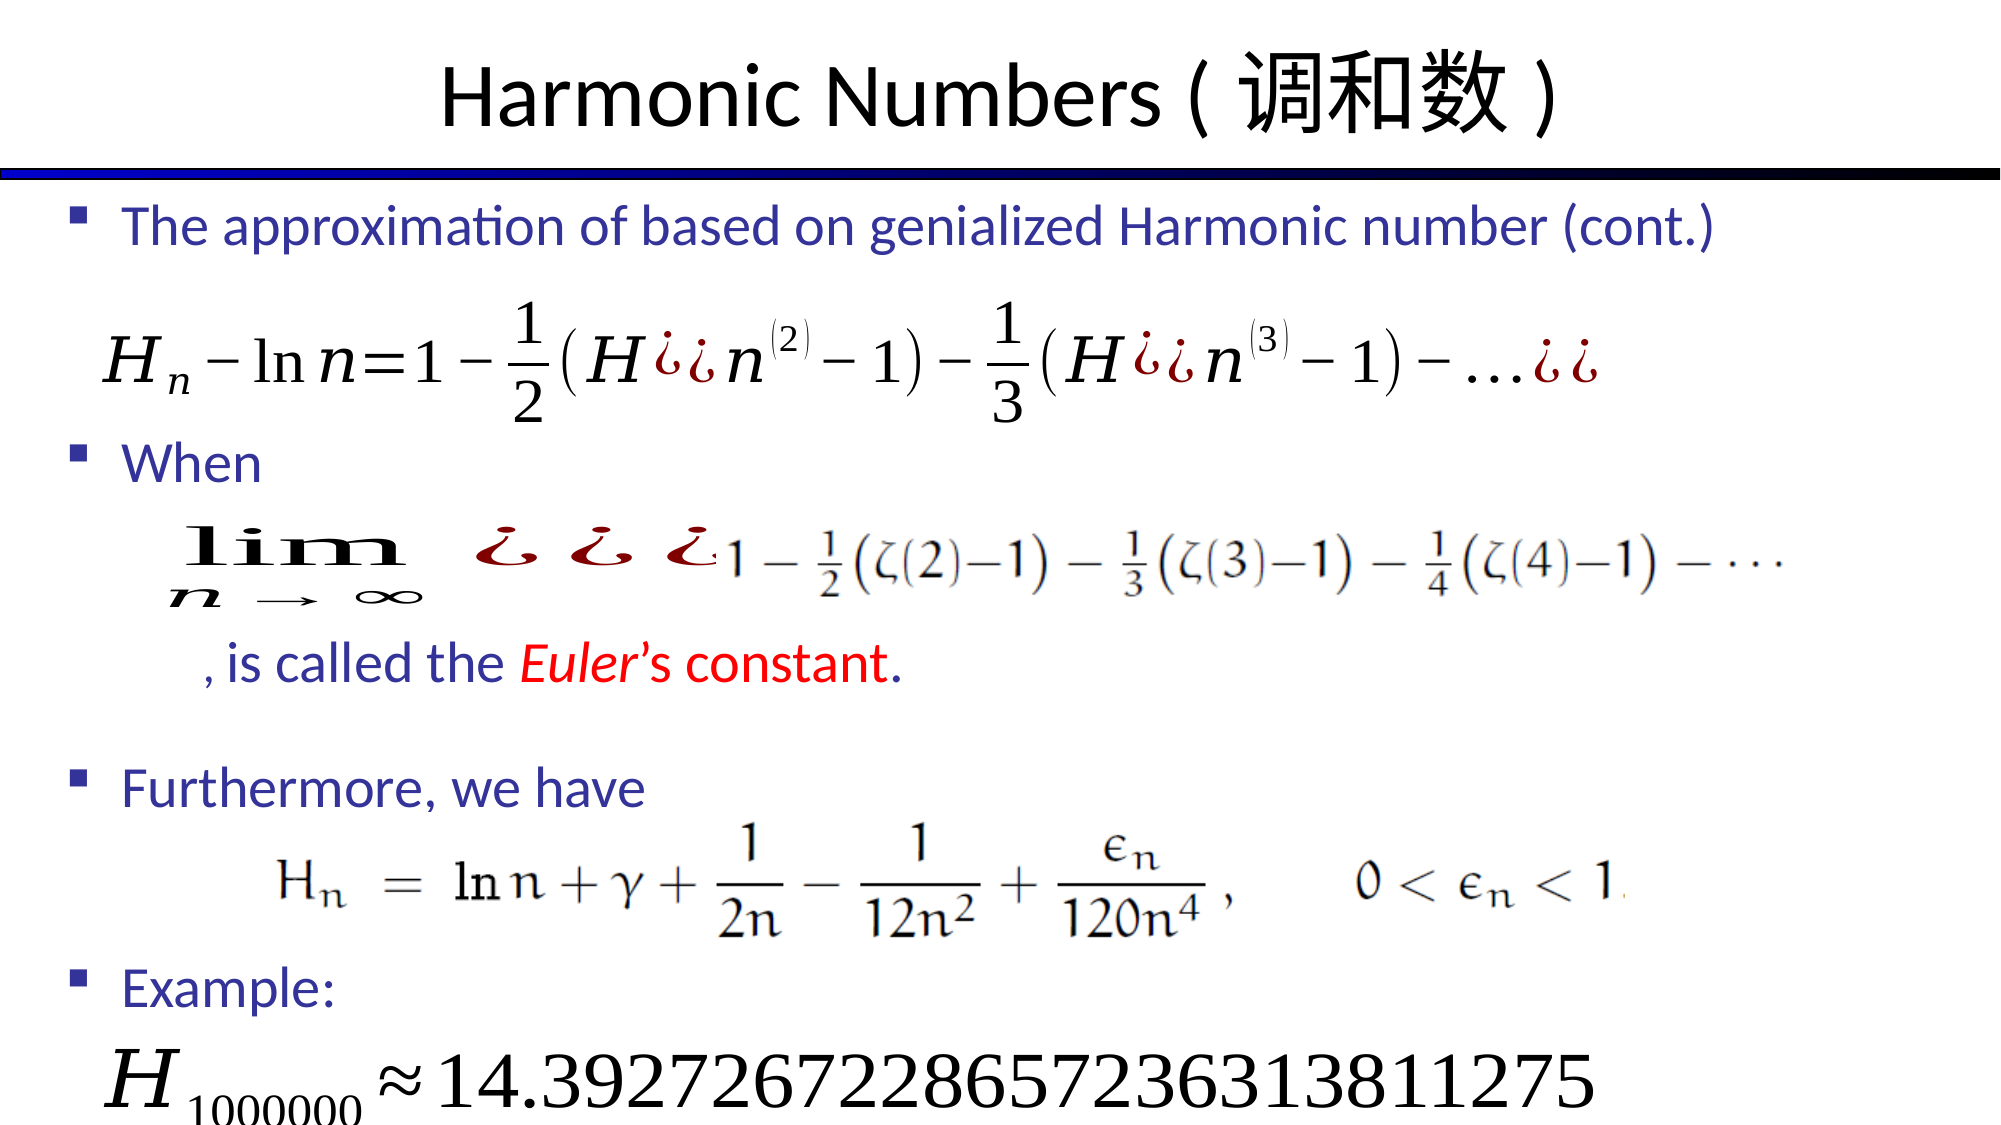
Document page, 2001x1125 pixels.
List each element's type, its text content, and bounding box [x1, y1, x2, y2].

text_box Furthermore, we have [49, 750, 1938, 875]
picture [270, 812, 1626, 947]
picture [715, 487, 1801, 616]
title Harmonic Numbers (调和数) [0, 0, 2000, 184]
text_box Example: [50, 950, 375, 1075]
